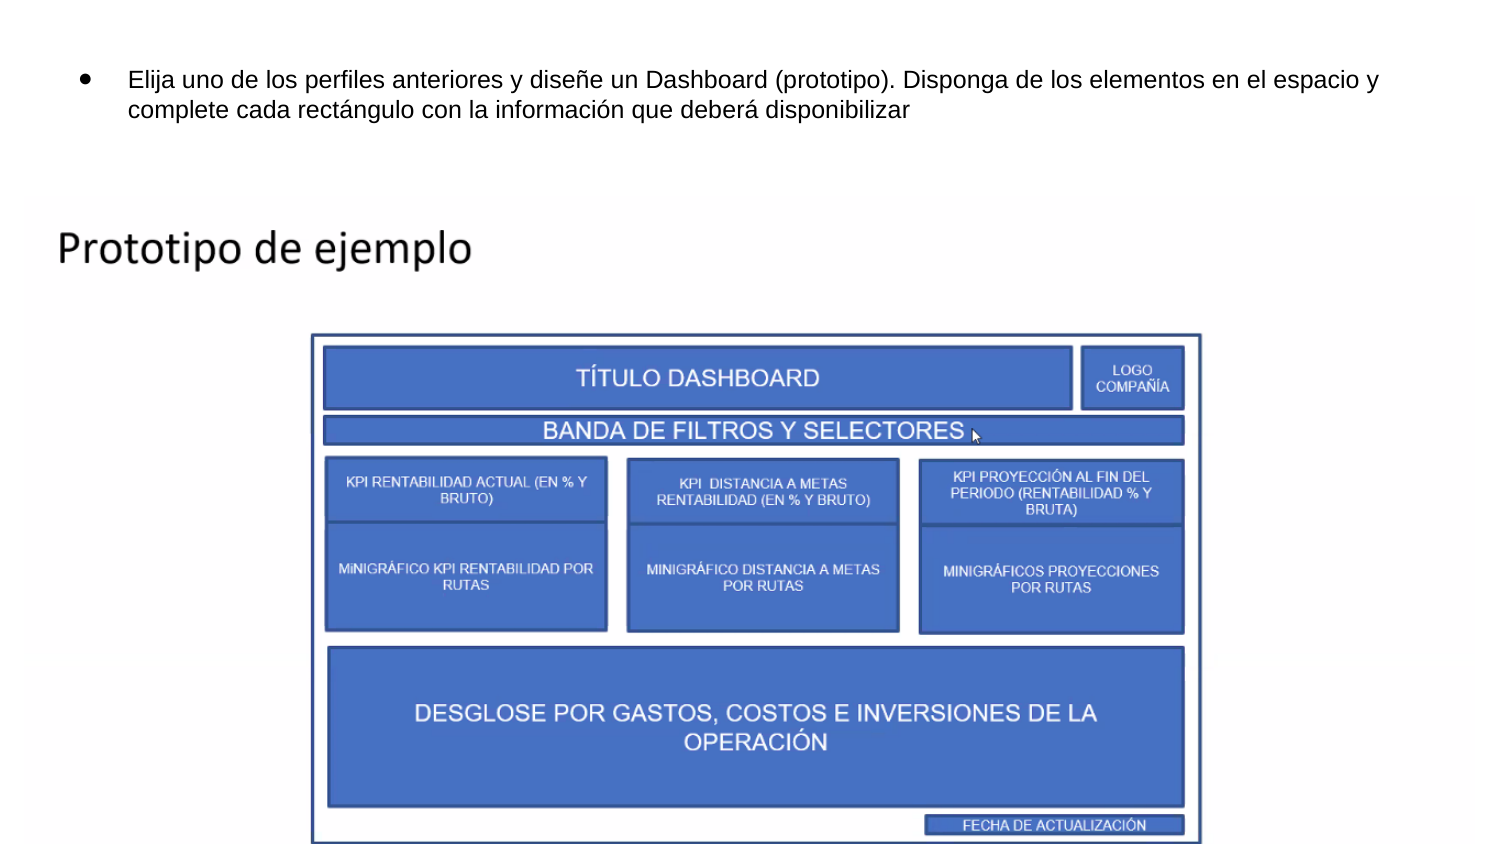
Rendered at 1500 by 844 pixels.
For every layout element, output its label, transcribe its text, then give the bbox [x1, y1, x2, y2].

picture [24, 196, 1476, 844]
text_box Elija uno de los perfiles anteriores y diseñe un Dashboard (prototipo). Disponga de los elementos en el espacio y complete cada rectángulo con la información que deberá disponibilizar [37, 48, 1439, 173]
